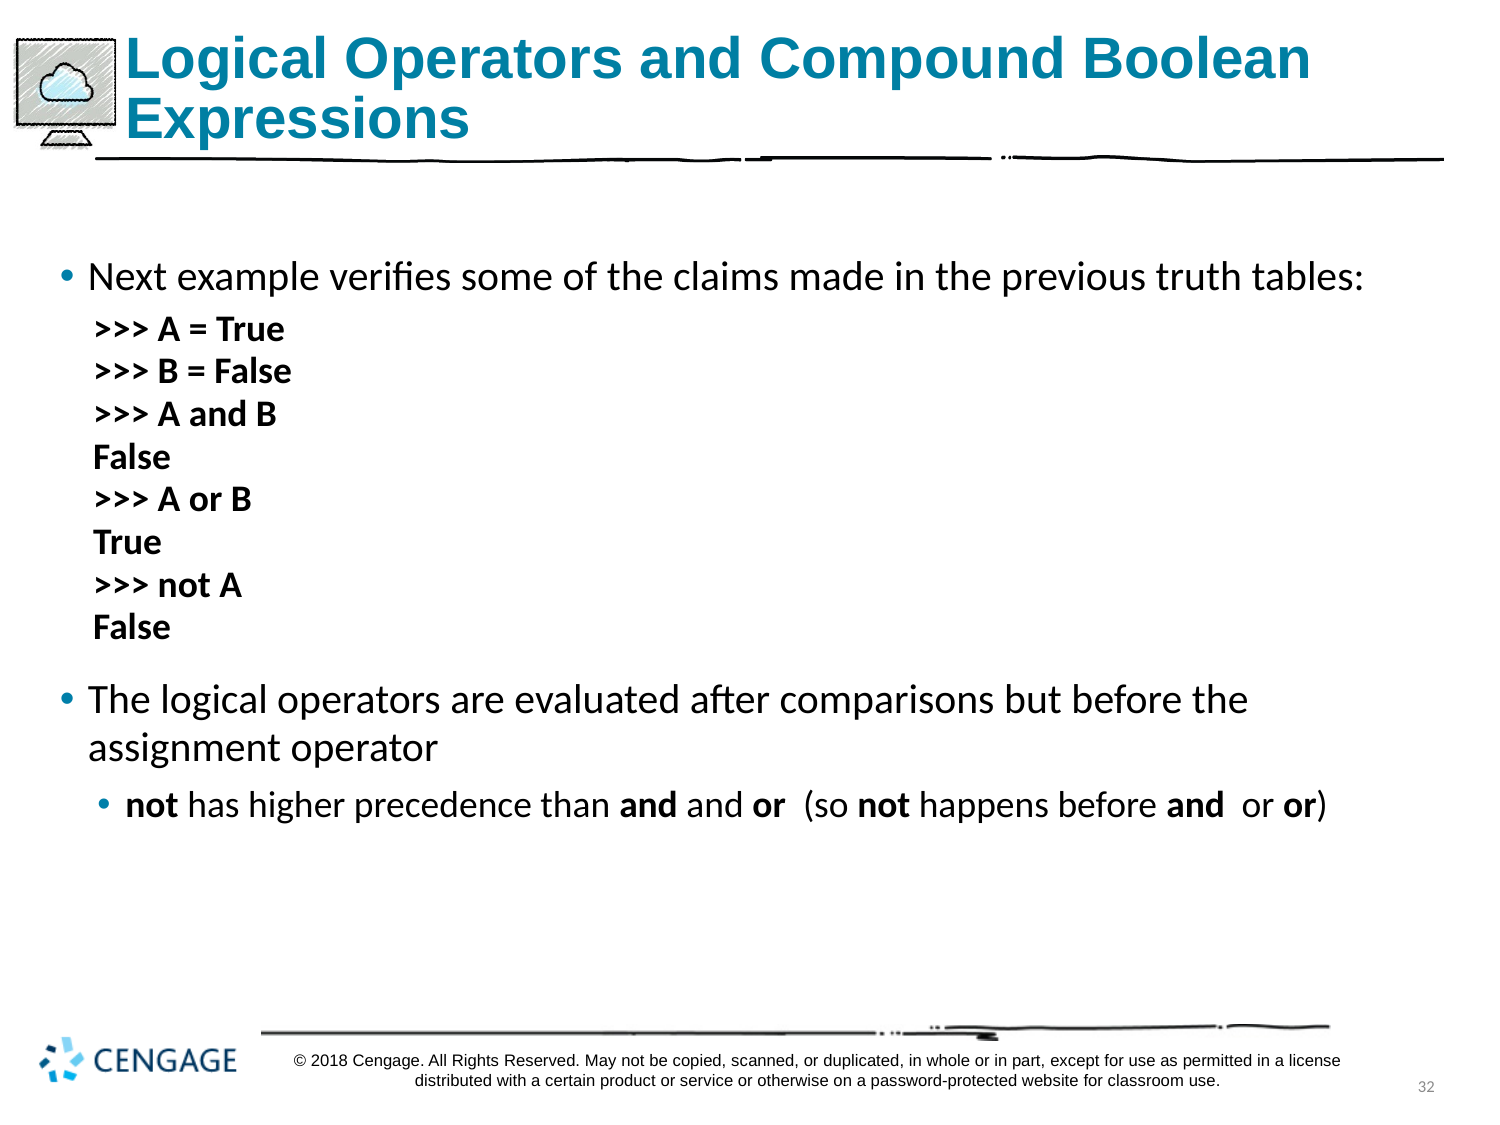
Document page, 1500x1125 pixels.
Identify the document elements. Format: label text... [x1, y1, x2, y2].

list >>> A = True >>> B = False >>> A and B False >>> A or B True >>> not A False [55, 306, 1436, 653]
picture [95, 155, 1444, 163]
title Logical Operators and Compound Boolean Expressions [125, 30, 1442, 151]
footer © 2018 Cengage. All Rights Reserved. May not be copied, scanned, or duplicated, in whole or in part, except for use as permitted in a license distributed with a certain product or service or otherwise on a password-protected website for classroom use. [262, 1049, 1375, 1090]
picture [13, 36, 117, 151]
picture [19, 1023, 249, 1095]
list Next example verifies some of the claims made in the previous truth tables: [59, 252, 1441, 301]
list The logical operators are evaluated after comparisons but before the assignment operator not has higher precedence than and and or (so not happens before and or or) [59, 675, 1441, 828]
picture [261, 1024, 1331, 1041]
